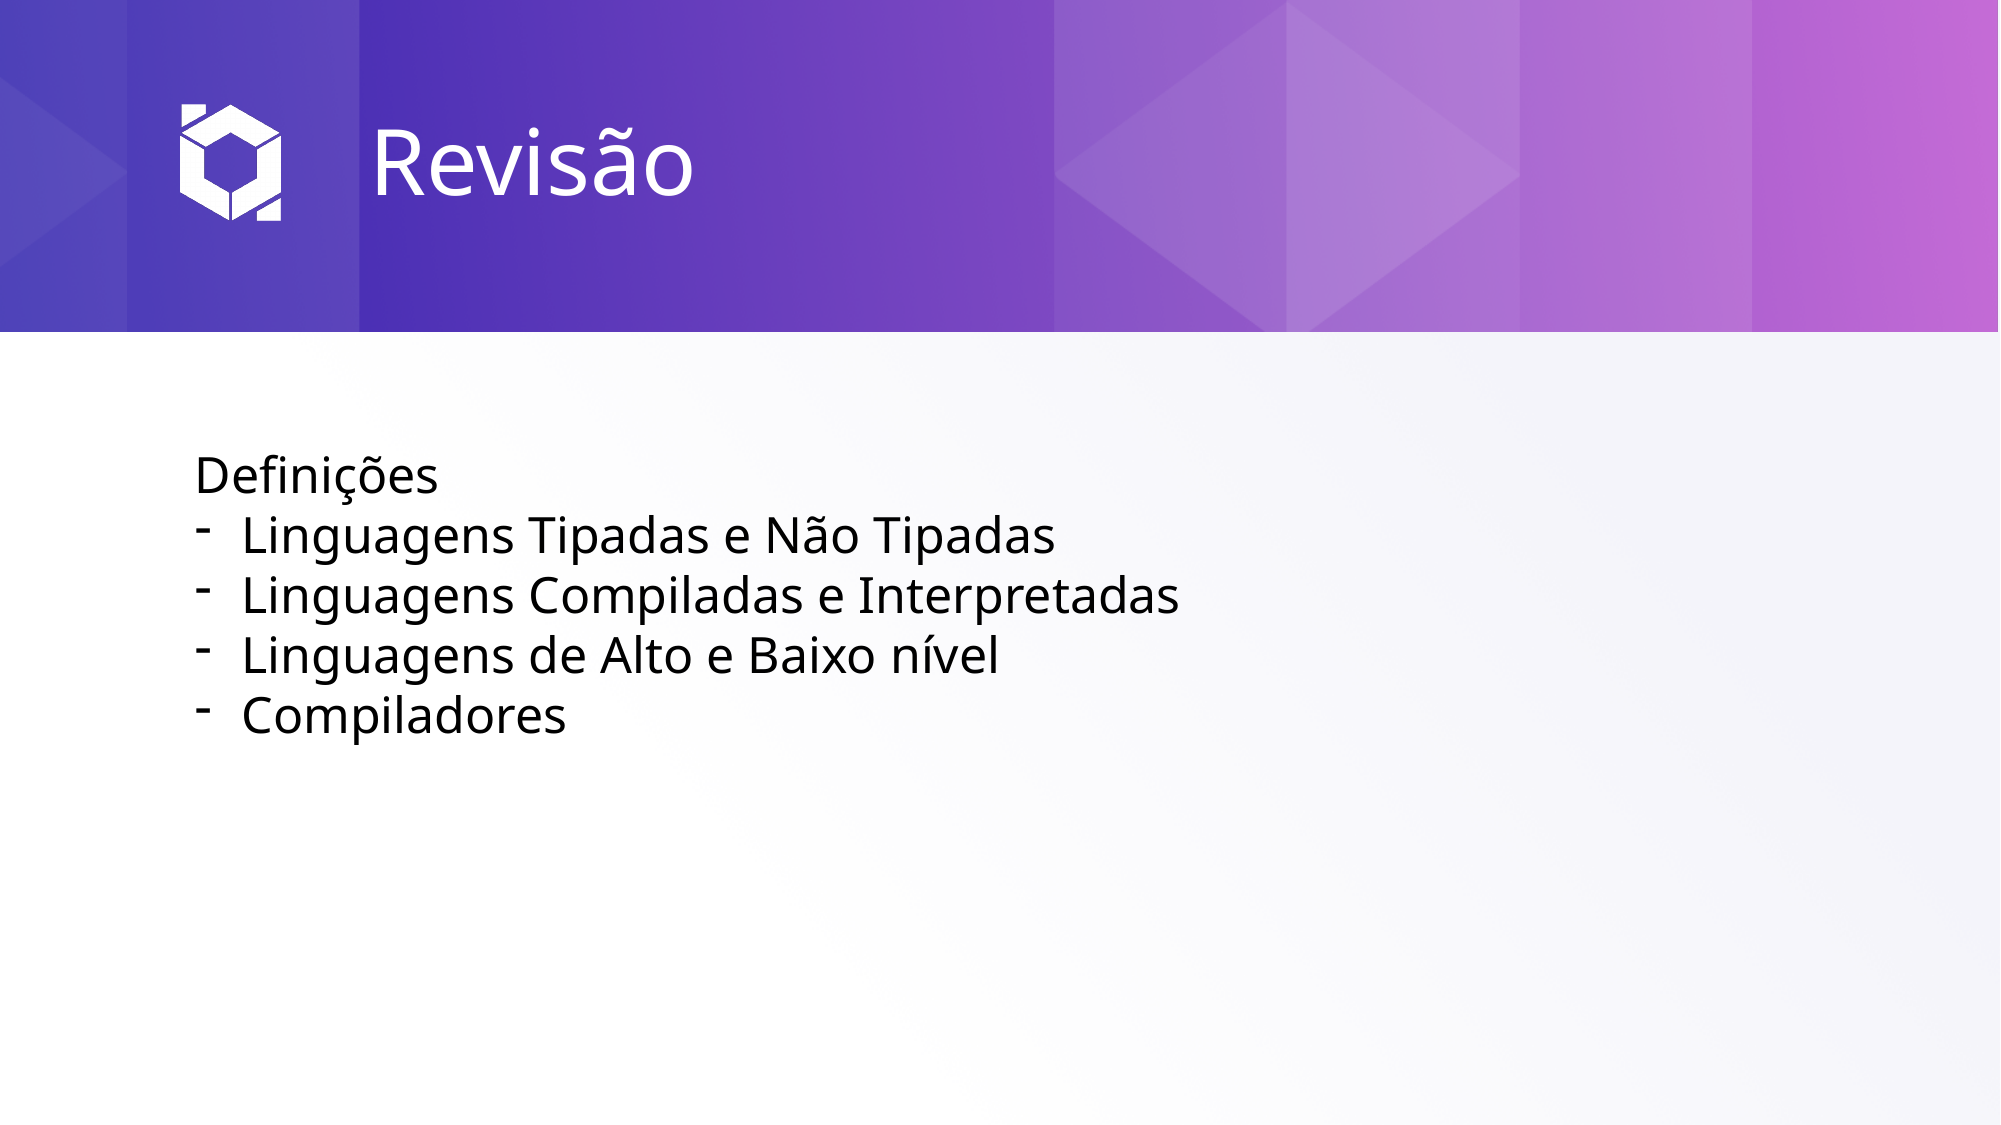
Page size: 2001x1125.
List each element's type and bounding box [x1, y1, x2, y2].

picture [0, 0, 2000, 332]
list [0, 332, 2000, 1125]
